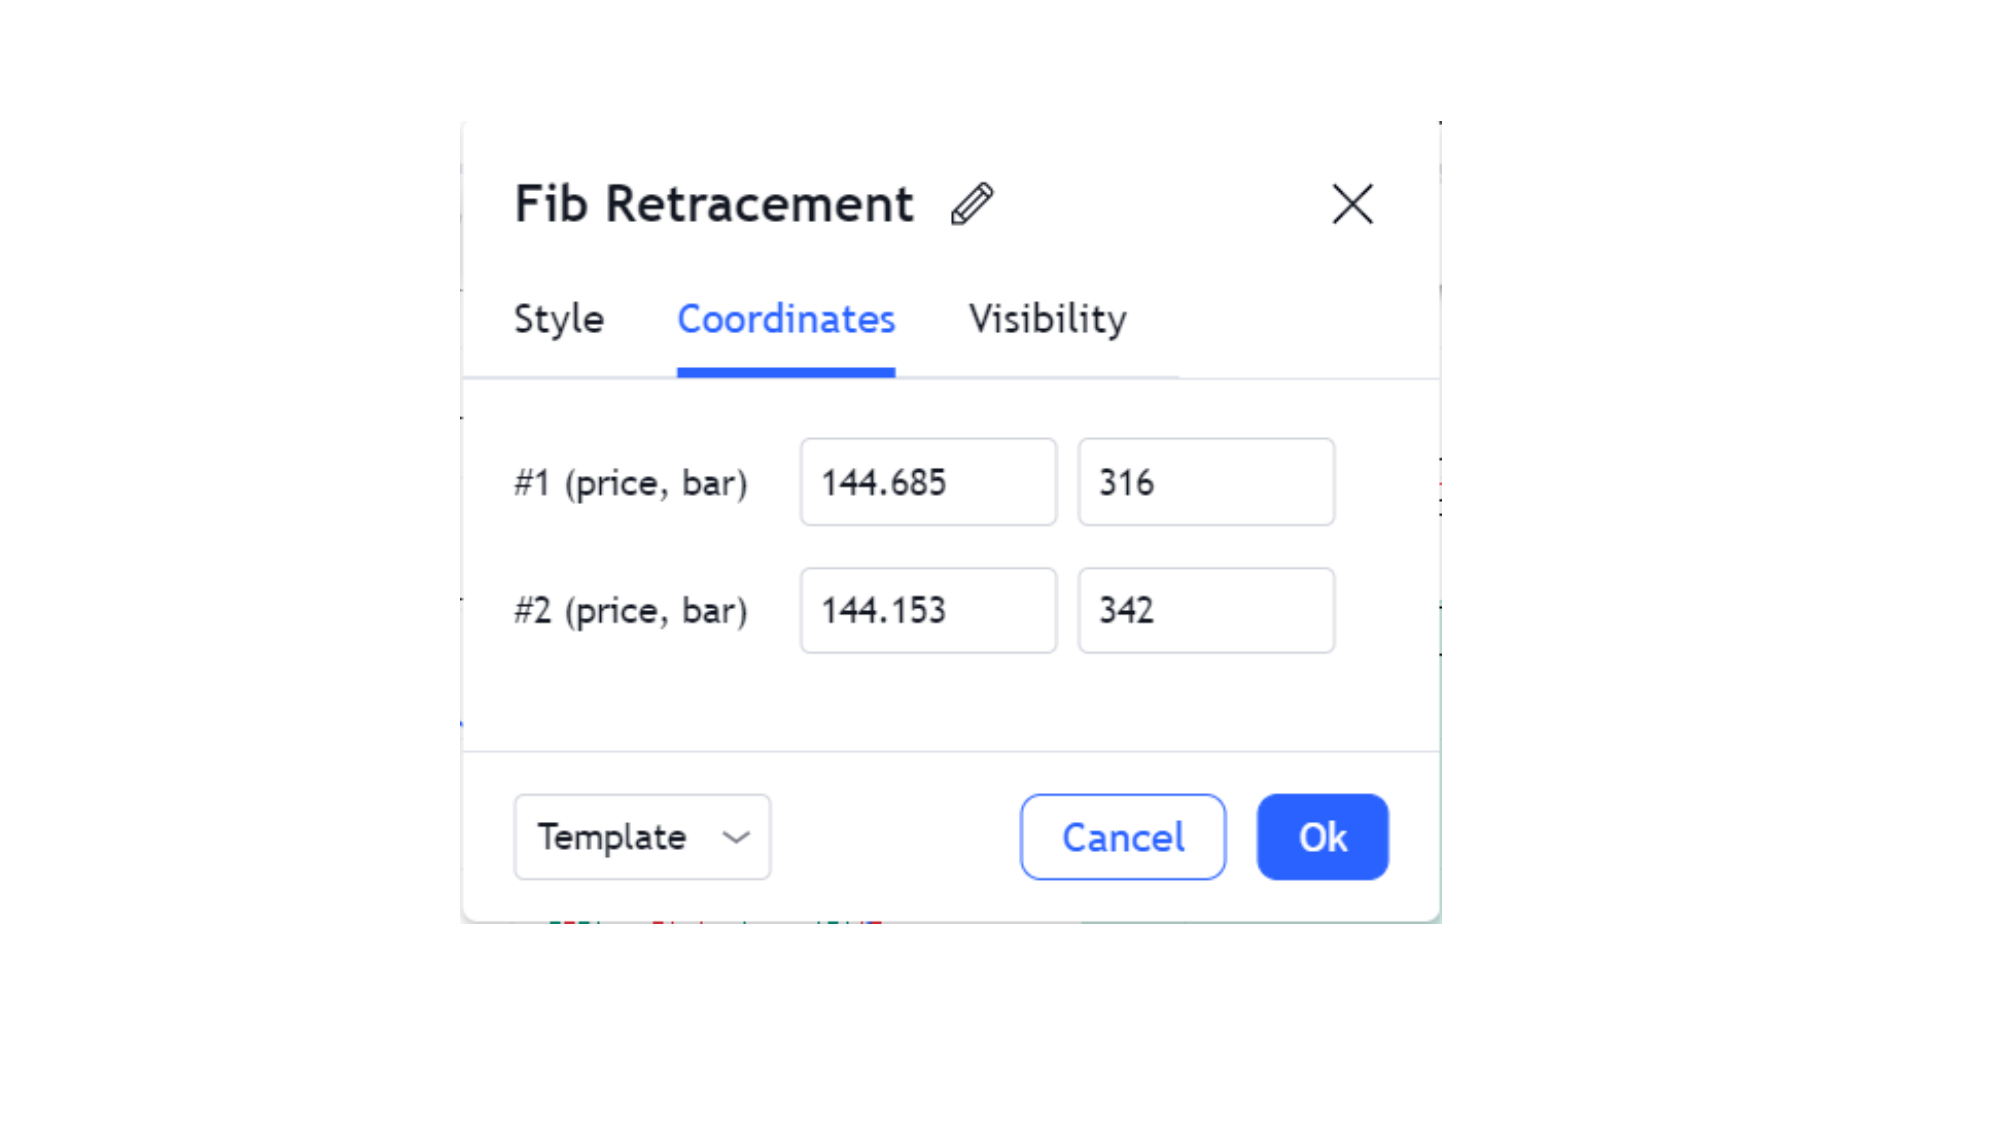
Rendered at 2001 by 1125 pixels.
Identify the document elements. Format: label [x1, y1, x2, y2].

picture [460, 121, 1442, 924]
